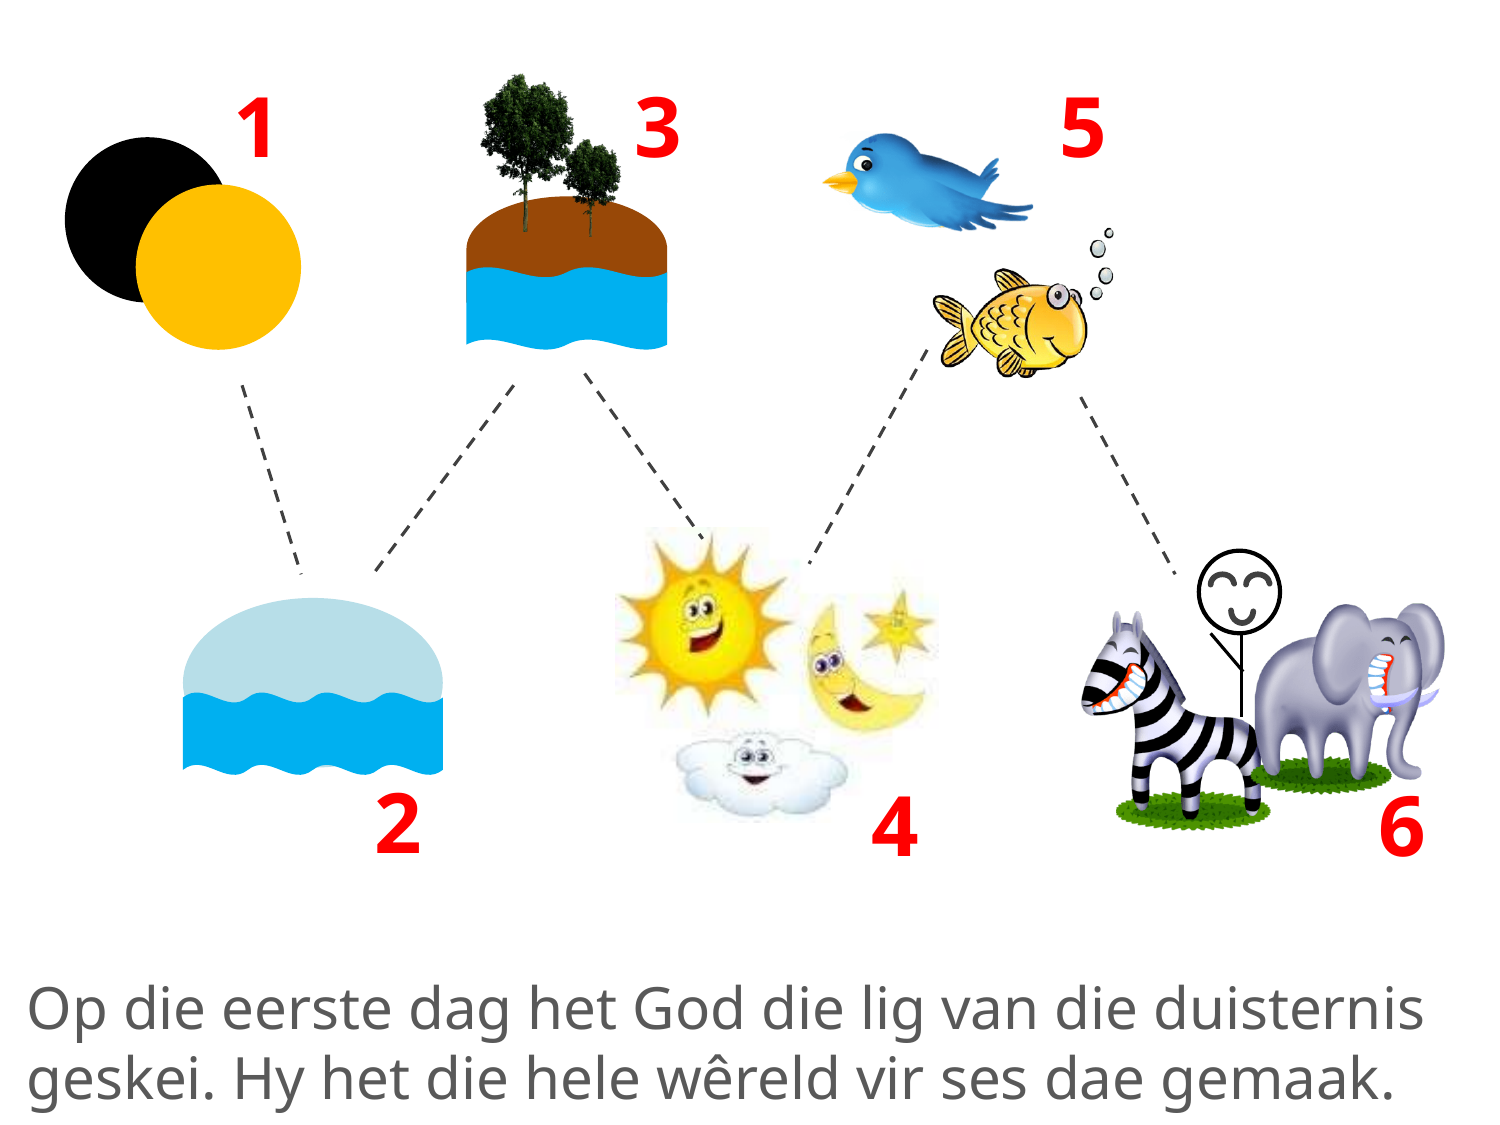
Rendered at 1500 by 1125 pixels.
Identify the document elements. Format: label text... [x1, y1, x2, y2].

text_box [1208, 572, 1237, 587]
picture [820, 125, 1117, 387]
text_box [371, 385, 514, 576]
text_box 1 [206, 66, 308, 182]
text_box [808, 349, 928, 565]
text_box [180, 690, 314, 777]
text_box [180, 595, 445, 700]
text_box 4 [844, 765, 945, 880]
text_box [464, 204, 670, 275]
text_box [1196, 548, 1282, 608]
picture [615, 526, 940, 823]
text_box [464, 265, 670, 352]
text_box 3 [608, 66, 709, 182]
picture [478, 71, 622, 237]
text_box [133, 182, 304, 352]
text_box [62, 135, 207, 305]
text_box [241, 385, 302, 575]
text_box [584, 373, 703, 540]
text_box Op die eerste dag het God die lig van die duisternis geskei. Hy het die hele wêreld vir ses dae gemaak. [11, 964, 1498, 1119]
picture [1068, 585, 1449, 832]
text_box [1080, 396, 1176, 575]
text_box 6 [1352, 803, 1453, 880]
text_box 5 [1033, 66, 1134, 182]
text_box [310, 690, 445, 774]
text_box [1210, 633, 1244, 672]
text_box [1243, 572, 1272, 585]
text_box 2 [348, 763, 449, 878]
